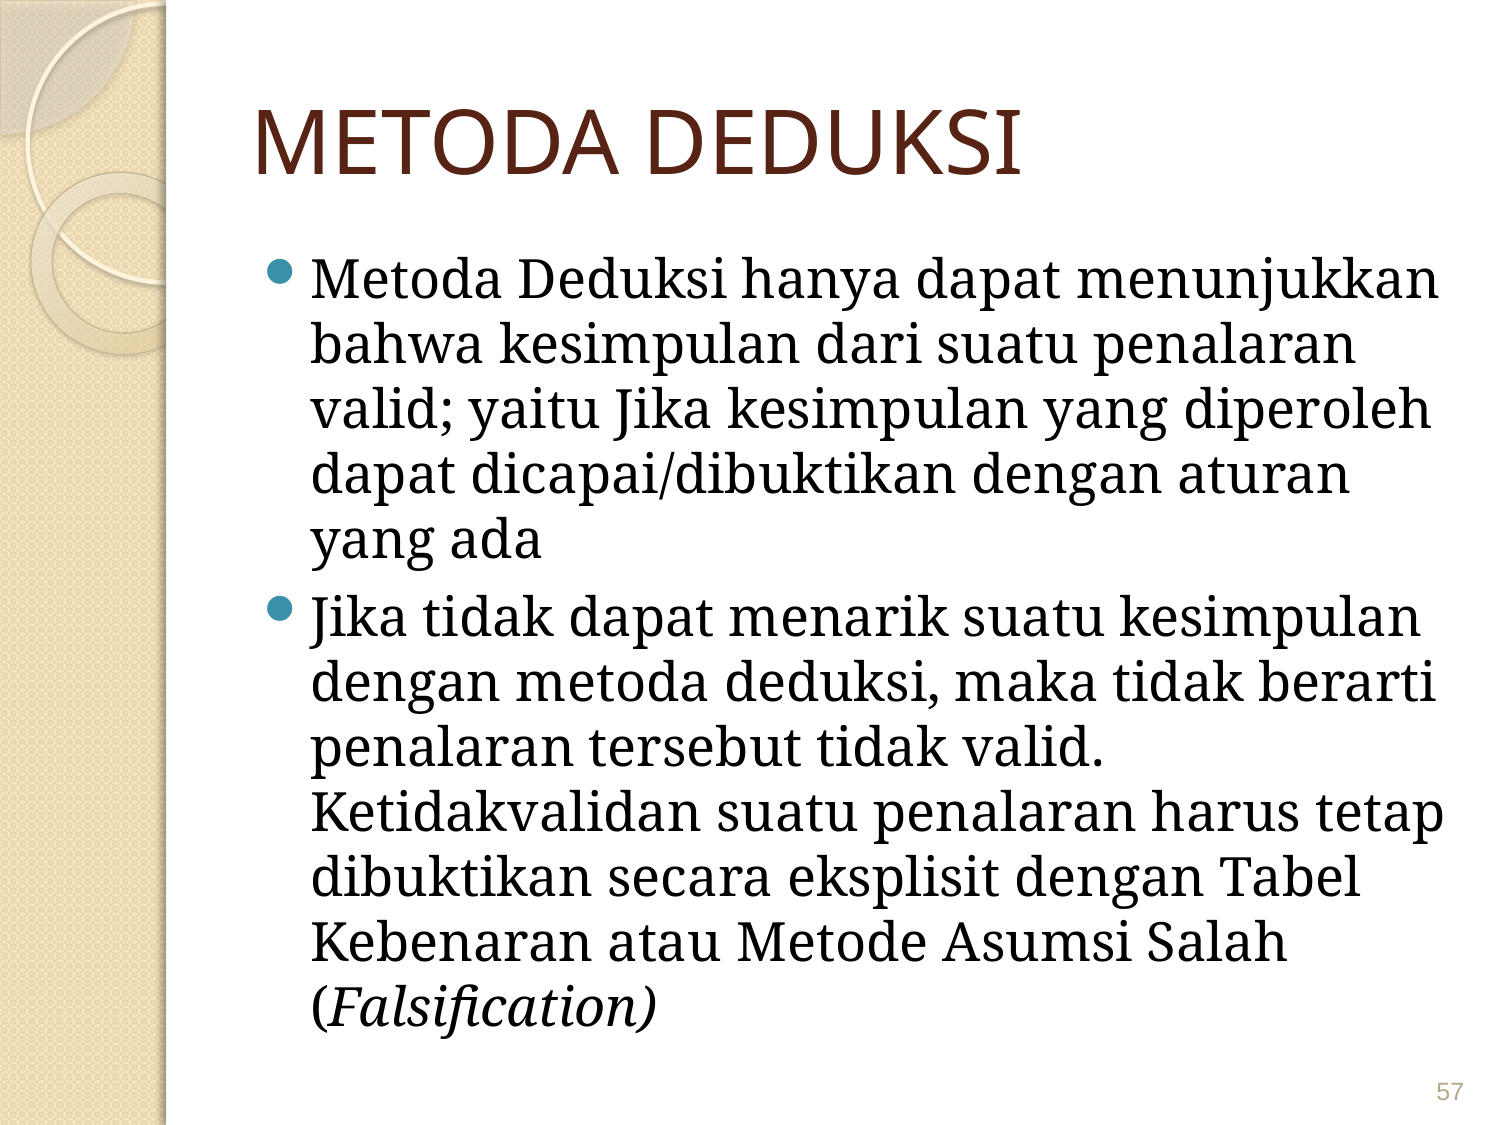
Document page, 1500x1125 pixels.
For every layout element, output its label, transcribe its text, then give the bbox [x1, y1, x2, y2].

list Metoda Deduksi hanya dapat menunjukkan bahwa kesimpulan dari suatu penalaran valid; yaitu Jika kesimpulan yang diperoleh dapat dicapai/dibuktikan dengan aturan yang ada Jika tidak dapat menarik suatu kesimpulan dengan metoda deduksi, maka tidak berarti penalaran tersebut tidak valid. Ketidakvalidan suatu penalaran harus tetap dibuktikan secara eksplisit dengan Tabel Kebenaran atau Metode Asumsi Salah (Falsification) [235, 237, 1466, 1025]
slide_number 57 [1413, 1034, 1488, 1113]
title METODA DEDUKSI [235, 45, 1466, 233]
